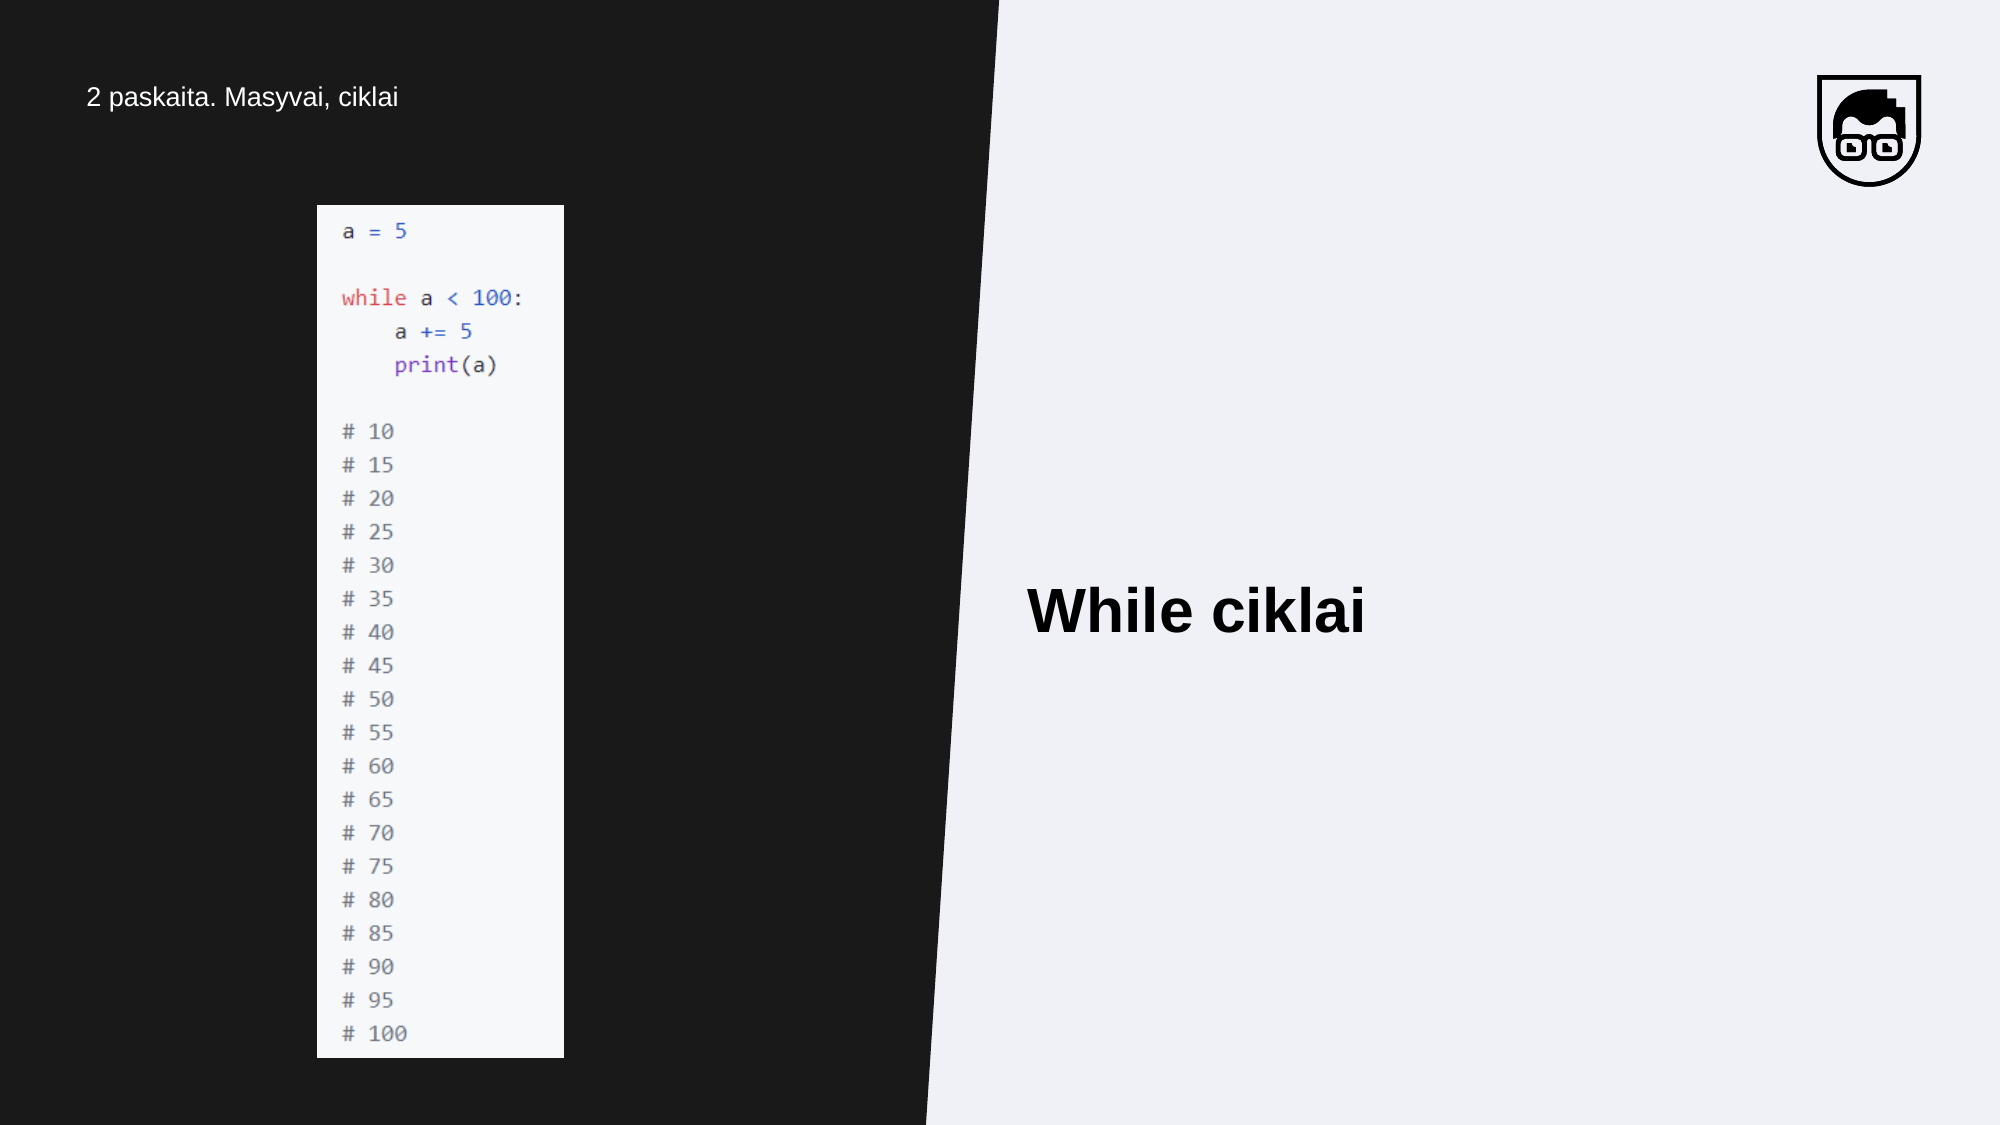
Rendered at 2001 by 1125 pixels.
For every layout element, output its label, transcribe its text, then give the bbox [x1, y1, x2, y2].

text_box While ciklai [1020, 571, 1977, 654]
text_box 2 paskaita. Masyvai, ciklai [78, 75, 1000, 120]
picture [316, 205, 564, 1059]
